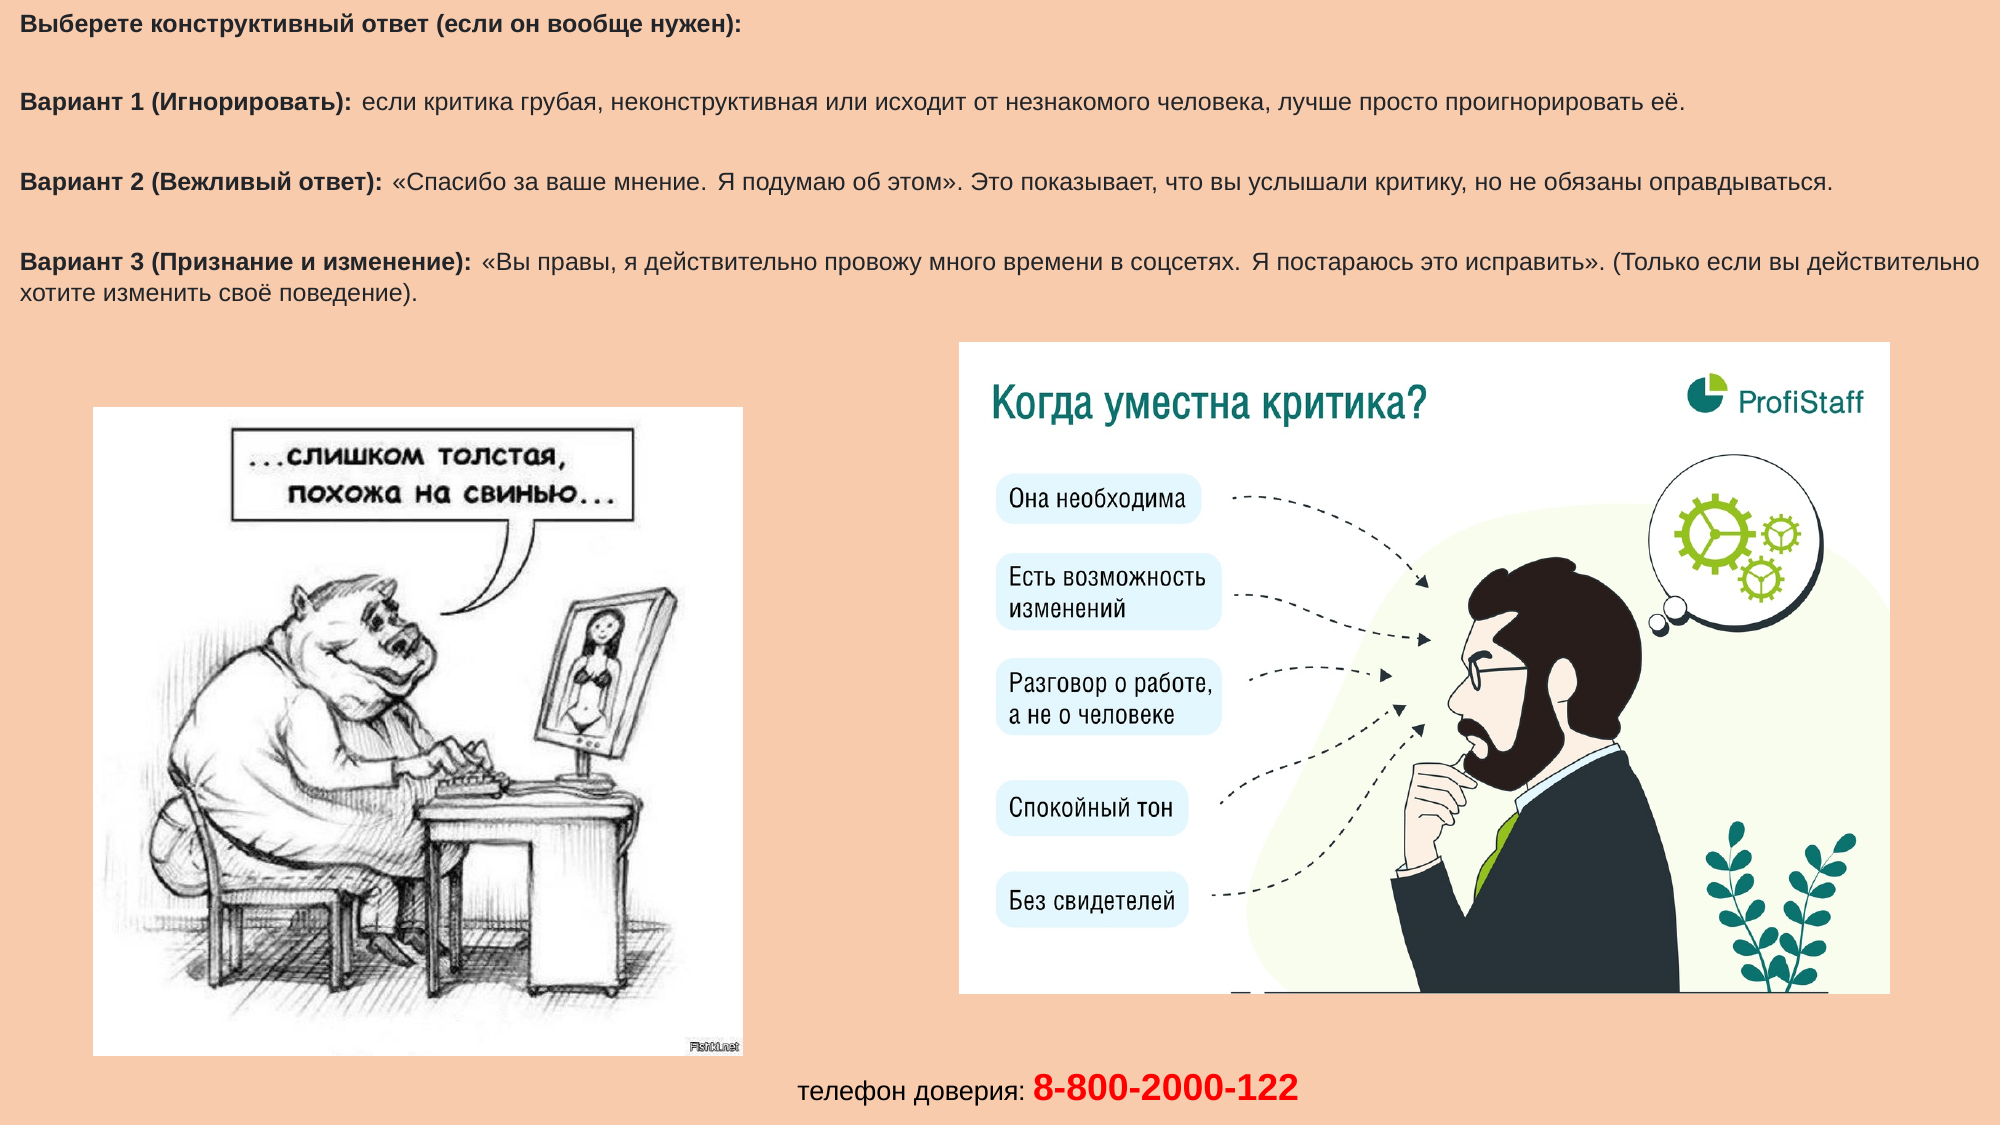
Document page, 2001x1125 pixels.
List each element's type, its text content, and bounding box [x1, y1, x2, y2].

picture [93, 407, 743, 1056]
picture [959, 342, 1890, 994]
text_box телефон доверия: 8-800-2000-122 [782, 1055, 1315, 1116]
text_box Выберете конструктивный ответ (если он вообще нужен): Вариант 1 (Игнорировать): если критика грубая, неконструктивная или исходит от незнакомого человека, лучше просто проигнорировать её. Вариант 2 (Вежливый ответ): «Спасибо за ваше мнение. Я подумаю об этом». Это показывает, что вы услышали критику, но не обязаны оправдываться. Вариант 3 (Признание и изменение): «Вы правы, я действительно провожу много времени в соцсетях. Я постараюсь это исправить». (Только если вы действительно хотите изменить своё поведение). [4, 0, 2000, 415]
